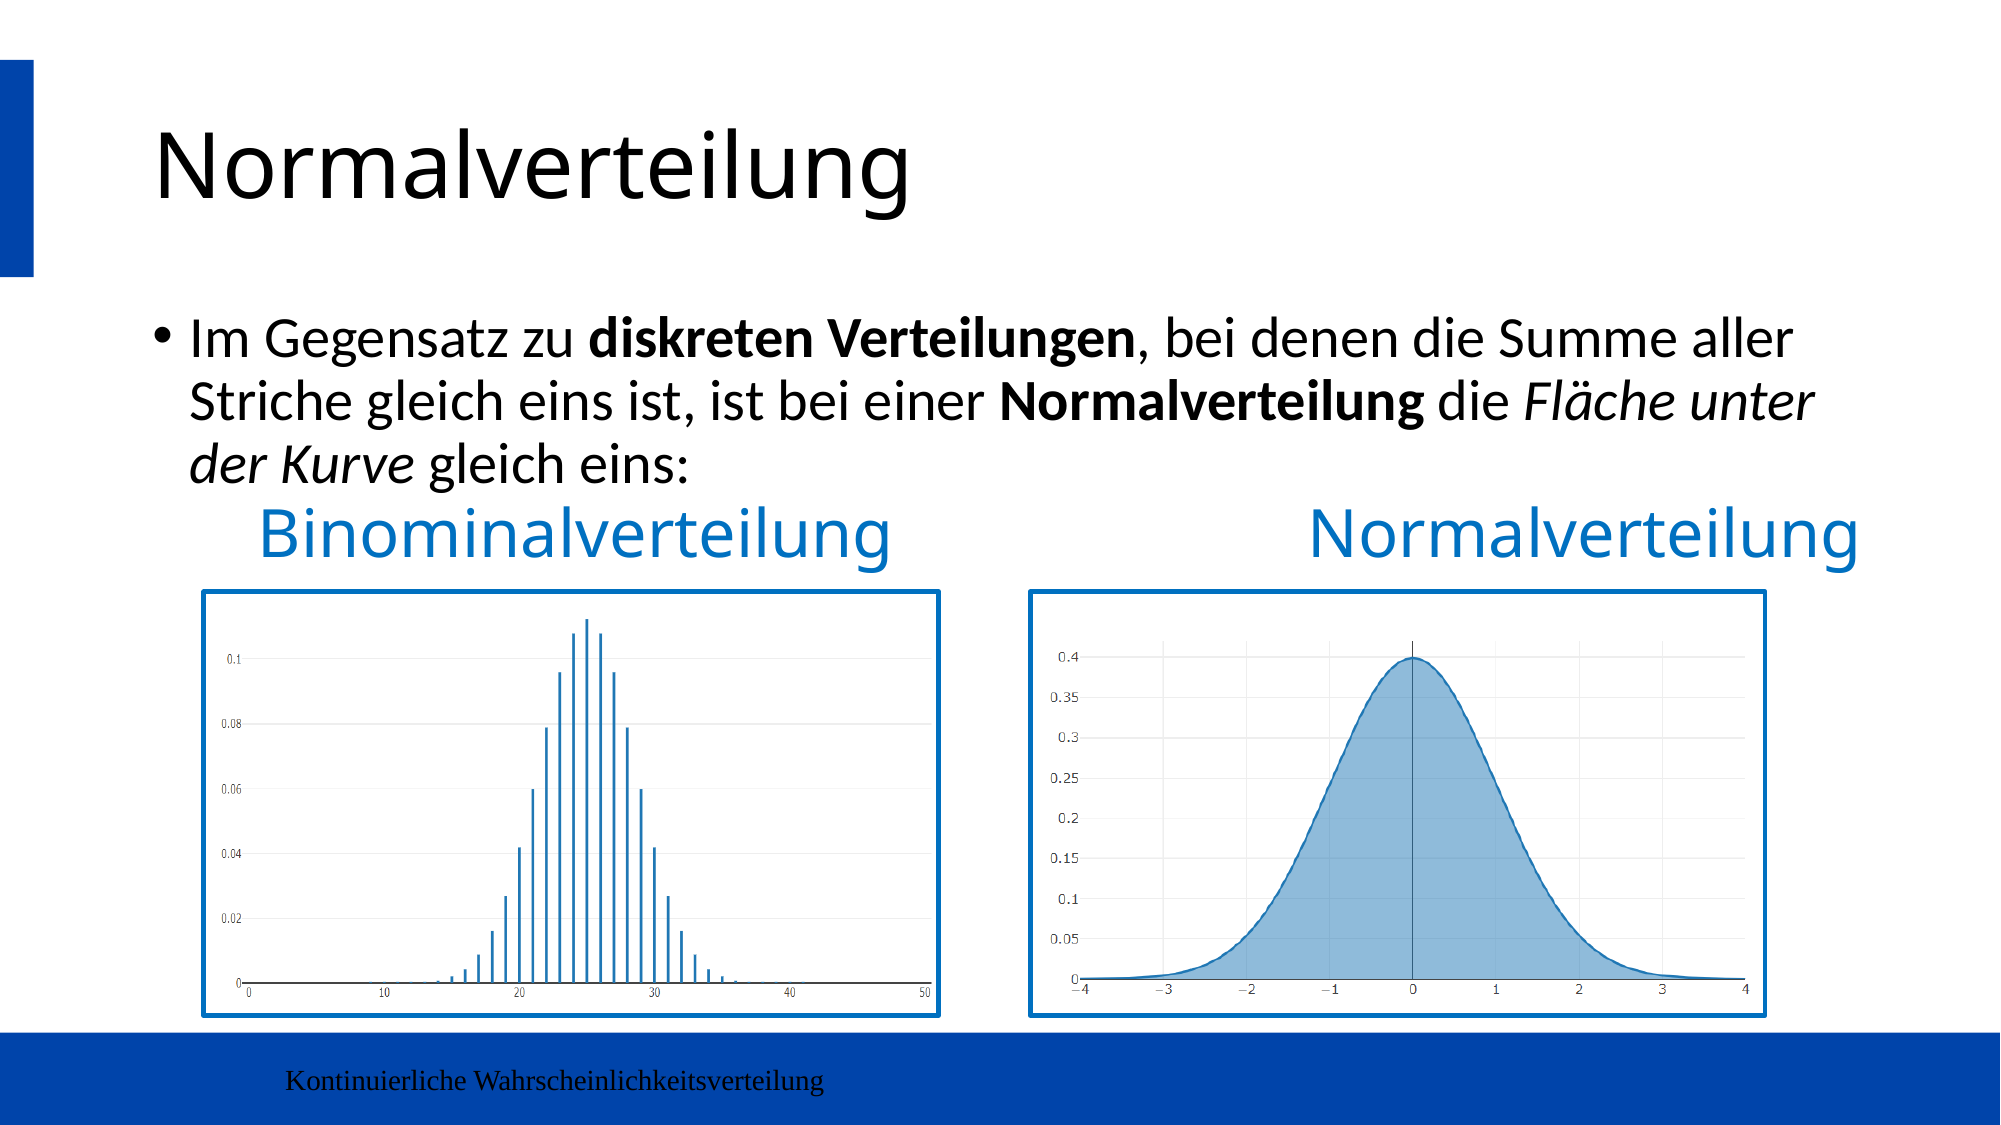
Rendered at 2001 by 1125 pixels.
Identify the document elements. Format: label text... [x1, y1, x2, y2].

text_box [206, 483, 2000, 1014]
title Normalverteilung [137, 59, 1863, 278]
list Im Gegensatz zu diskreten Verteilungen, bei denen die Summe aller Striche gleich eins ist, ist bei einer Normalverteilung die Fläche unter der Kurve gleich eins: [137, 299, 1863, 1014]
footer Kontinuierliche Wahrscheinlichkeitsverteilung [35, 1048, 1075, 1109]
